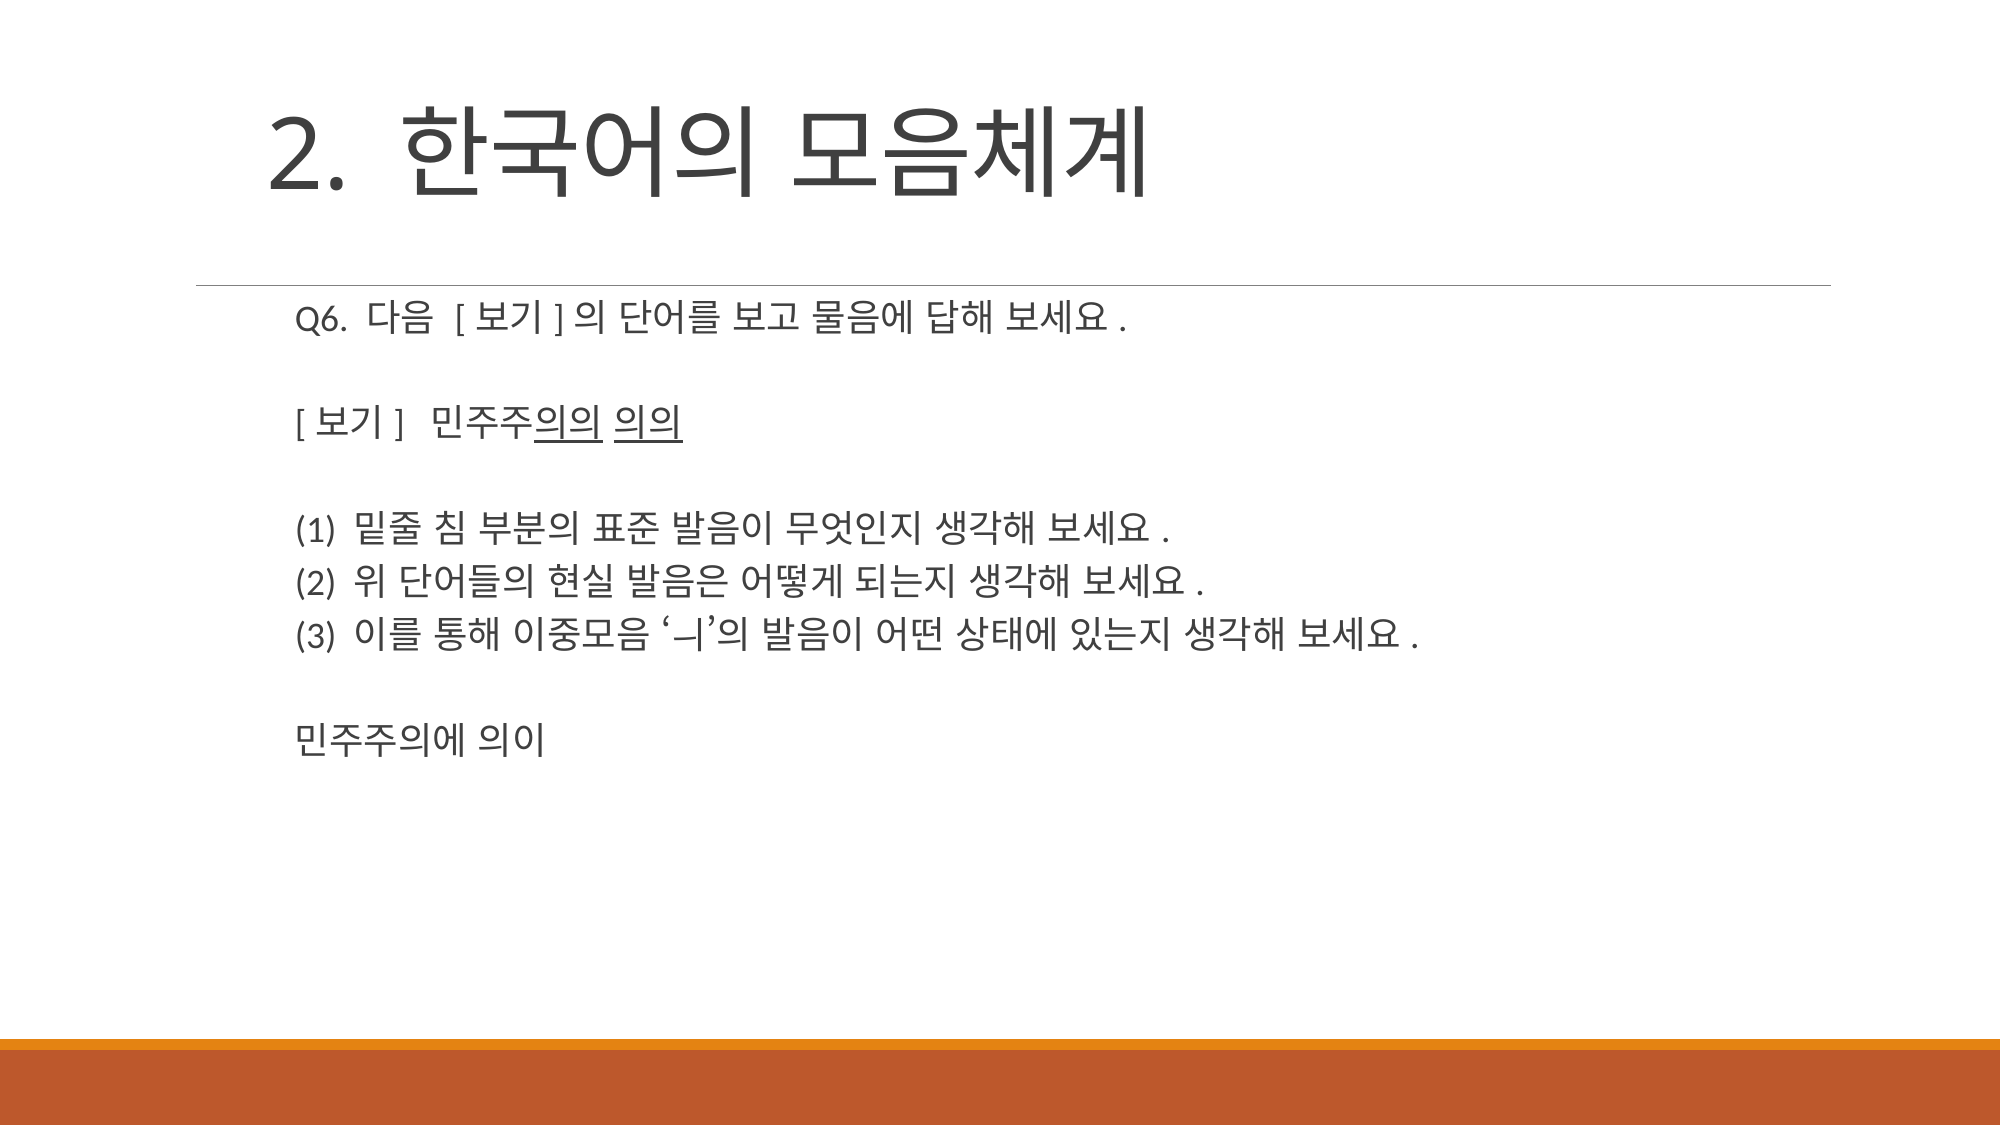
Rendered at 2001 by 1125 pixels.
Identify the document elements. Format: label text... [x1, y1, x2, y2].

list Q6. 다음 [보기]의 단어를 보고 물음에 답해 보세요. [보기] 민주주의의 의의 (1) 밑줄 침 부분의 표준 발음이 무엇인지 생각해 보세요. (2) 위 단어들의 현실 발음은 어떻게 되는지 생각해 보세요. (3) 이를 통해 이중모음 ‘ㅢ’의 발음이 어떤 상태에 있는지 생각해 보세요. 민주주의에 의이 [249, 243, 1750, 1106]
title 2. 한국어의 모음체계 [251, 54, 1602, 218]
